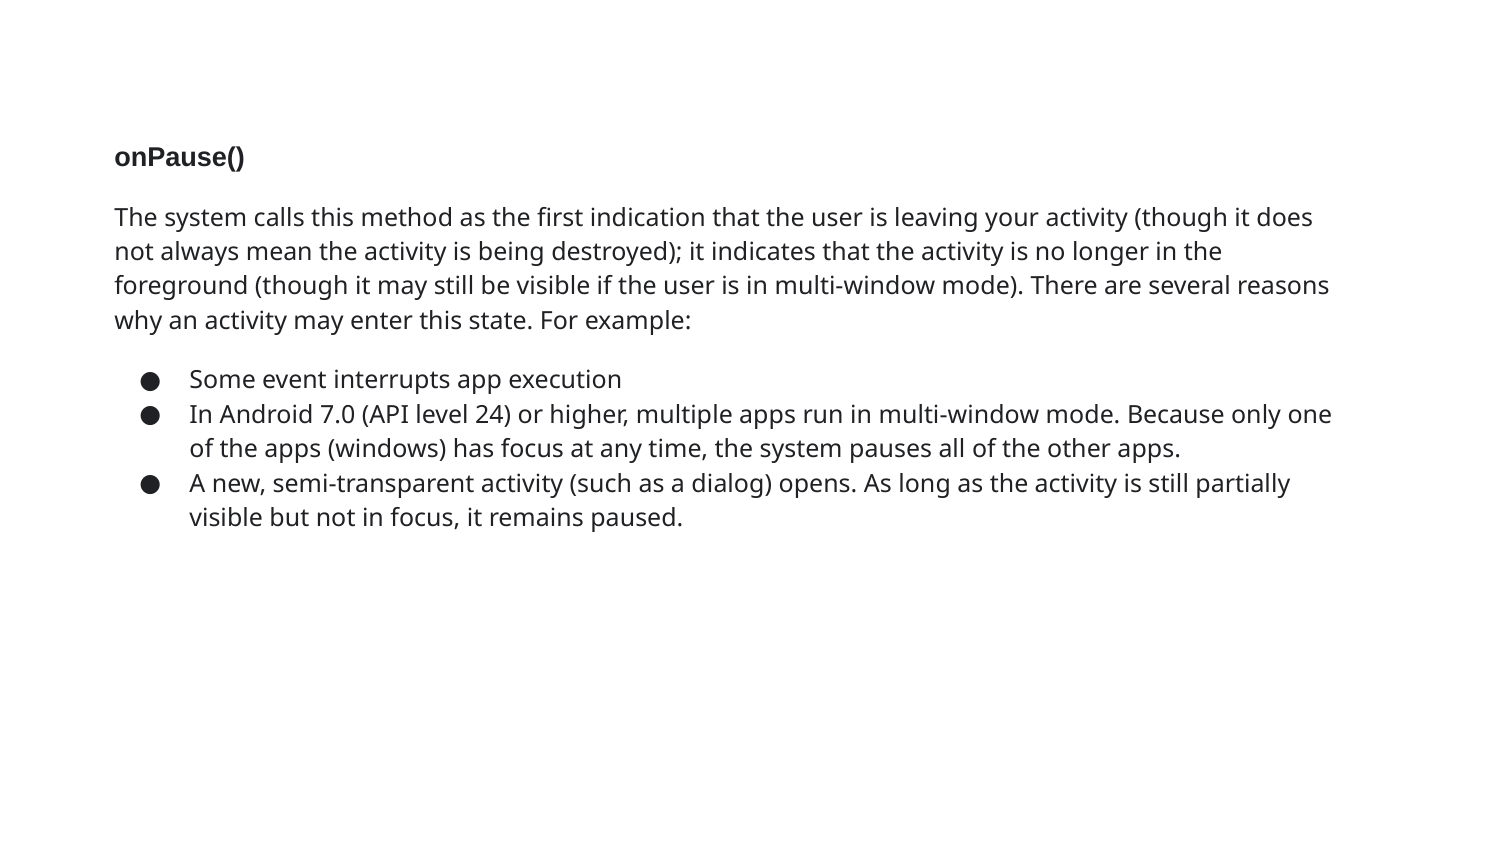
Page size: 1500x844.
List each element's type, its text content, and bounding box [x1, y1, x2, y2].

text_box onPause() The system calls this method as the first indication that the user is leaving your activity (though it does not always mean the activity is being destroyed); it indicates that the activity is no longer in the foreground (though it may still be visible if the user is in multi-window mode). There are several reasons why an activity may enter this state. For example: Some event interrupts app execution In Android 7.0 (API level 24) or higher, multiple apps run in multi-window mode. Because only one of the apps (windows) has focus at any time, the system pauses all of the other apps. A new, semi-transparent activity (such as a dialog) opens. As long as the activity is still partially visible but not in focus, it remains paused. [99, 119, 1352, 547]
